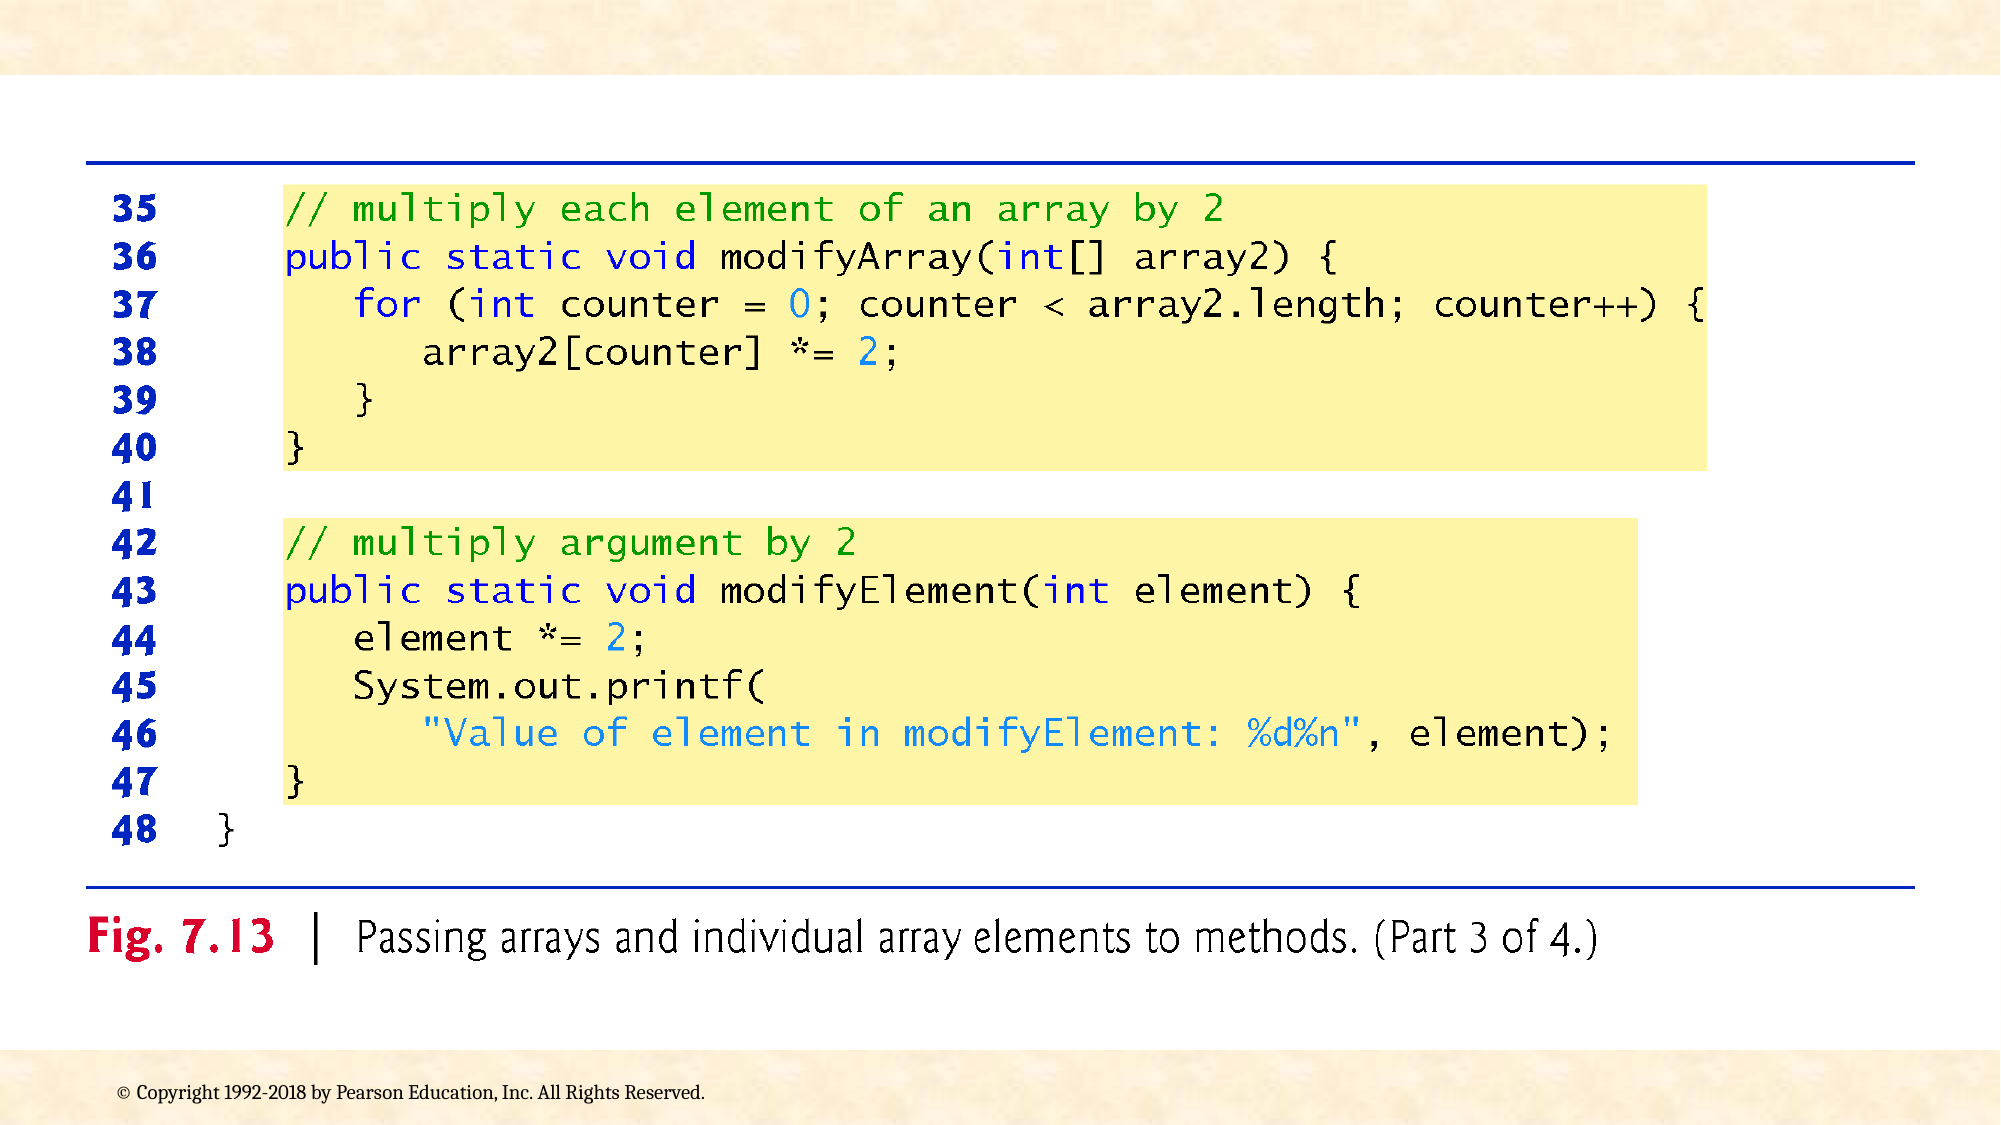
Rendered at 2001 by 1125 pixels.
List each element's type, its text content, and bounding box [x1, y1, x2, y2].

footer © Copyright 1992-2018 by Pearson Education, Inc. All Rights Reserved. [99, 1065, 1473, 1112]
picture [0, 0, 2001, 1125]
